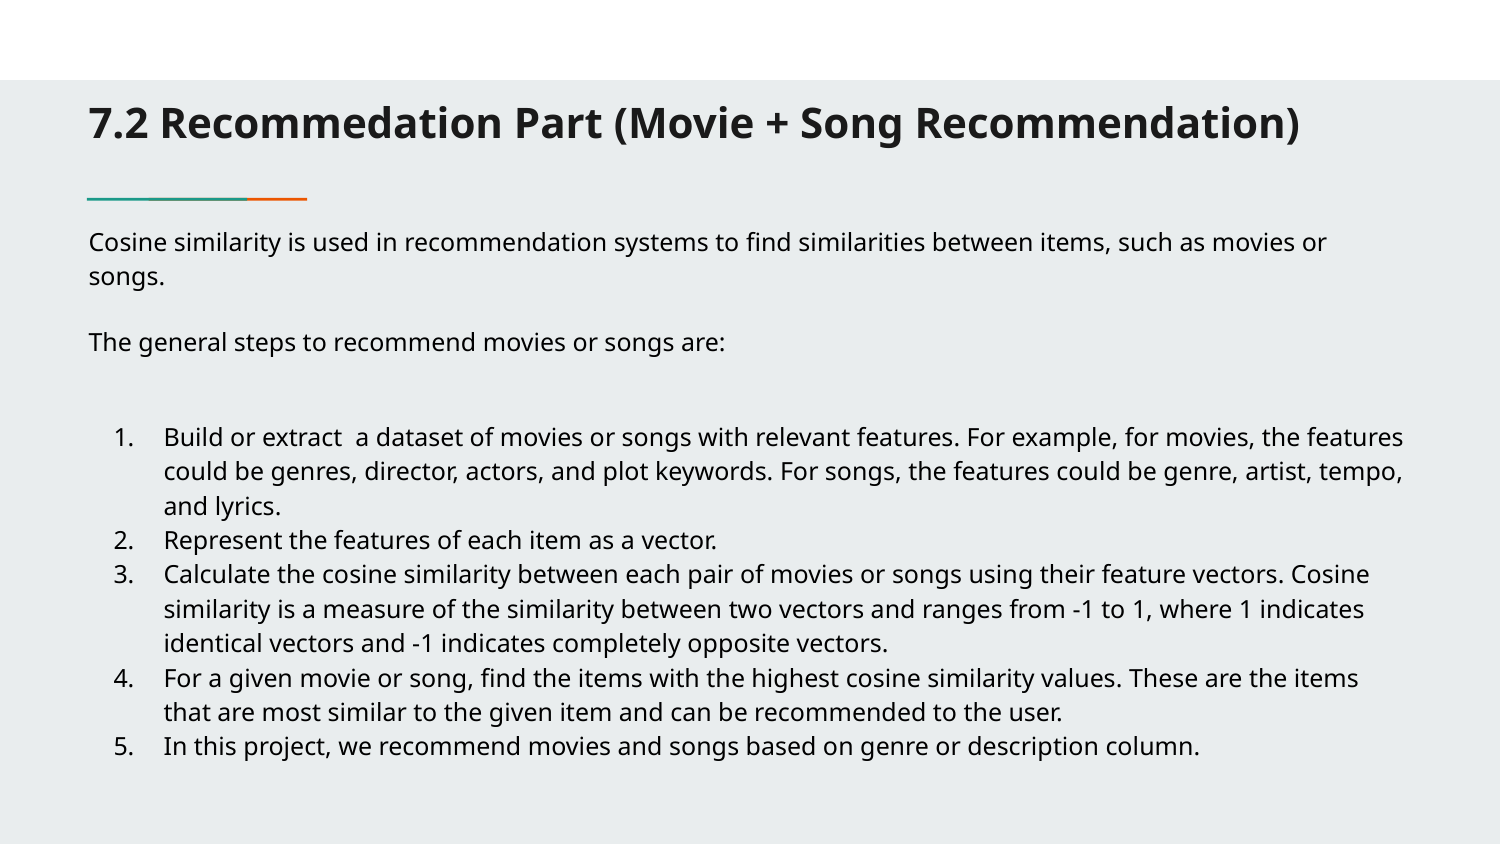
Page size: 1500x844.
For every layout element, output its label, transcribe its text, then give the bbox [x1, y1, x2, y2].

title 7.2 Recommedation Part (Movie + Song Recommendation) [73, 81, 1426, 198]
subtitle Cosine similarity is used in recommendation systems to find similarities between items, such as movies or songs. The general steps to recommend movies or songs are: Build or extract a dataset of movies or songs with relevant features. For example, for movies, the features could be genres, director, actors, and plot keywords. For songs, the features could be genre, artist, tempo, and lyrics. Represent the features of each item as a vector. Calculate the cosine similarity between each pair of movies or songs using their feature vectors. Cosine similarity is a measure of the similarity between two vectors and ranges from -1 to 1, where 1 indicates identical vectors and -1 indicates completely opposite vectors. For a given movie or song, find the items with the highest cosine similarity values. These are the items that are most similar to the given item and can be recommended to the user. In this project, we recommend movies and songs based on genre or description column. [73, 206, 1426, 820]
